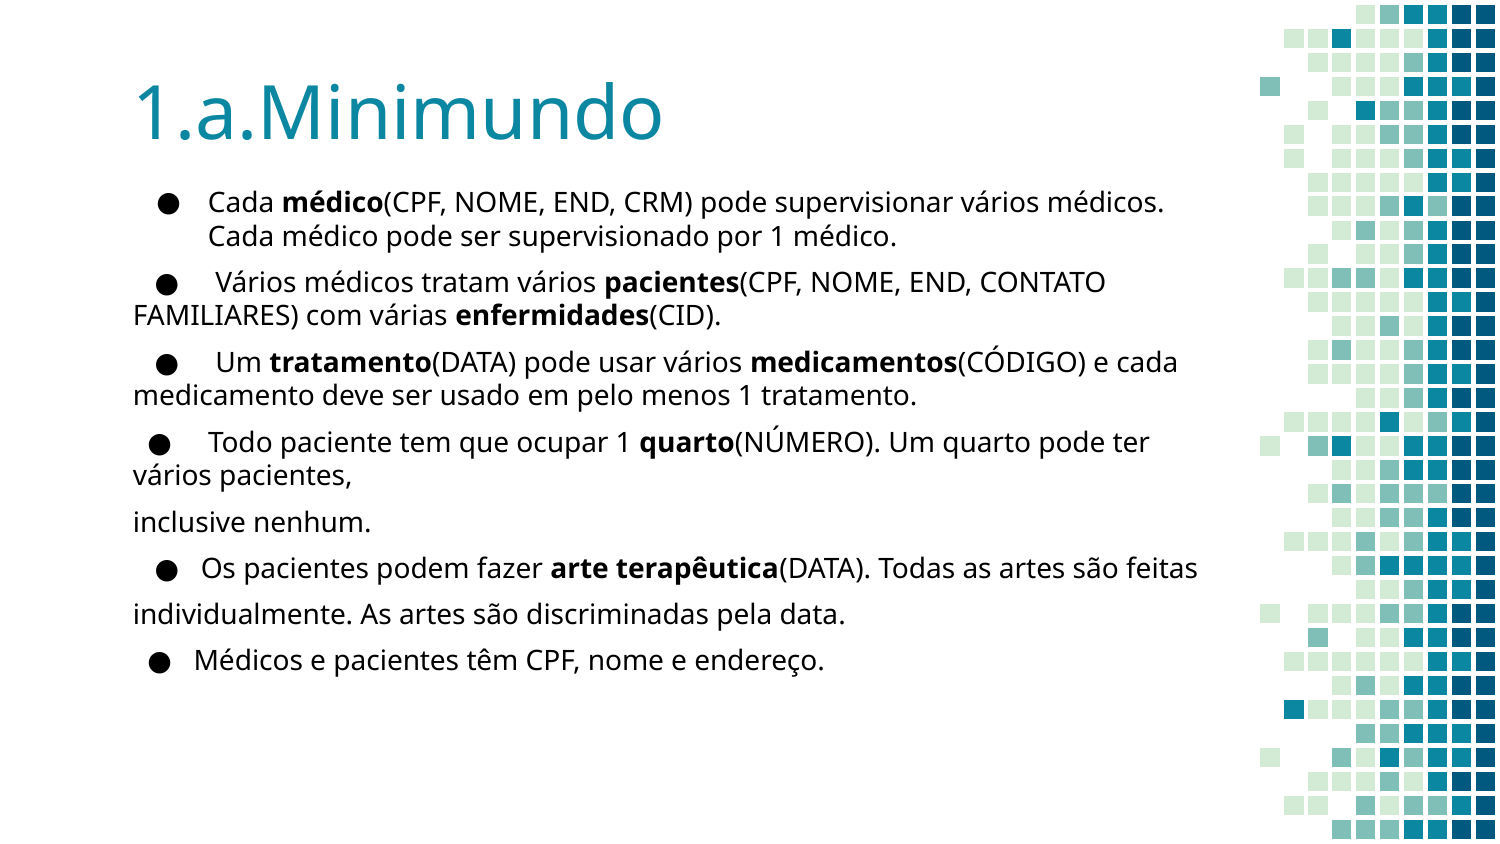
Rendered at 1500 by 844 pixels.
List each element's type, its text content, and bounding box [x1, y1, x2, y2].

title 1.a.Minimundo [117, 28, 1227, 169]
list Cada médico(CPF, NOME, END, CRM) pode supervisionar vários médicos. Cada médico pode ser supervisionado por 1 médico. ● Vários médicos tratam vários pacientes(CPF, NOME, END, CONTATO FAMILIARES) com várias enfermidades(CID). ● Um tratamento(DATA) pode usar vários medicamentos(CÓDIGO) e cada medicamento deve ser usado em pelo menos 1 tratamento. ● Todo paciente tem que ocupar 1 quarto(NÚMERO). Um quarto pode ter vários pacientes, inclusive nenhum. ● Os pacientes podem fazer arte terapêutica(DATA). Todas as artes são feitas individualmente. As artes são discriminadas pela data. ● Médicos e pacientes têm CPF, nome e endereço. [117, 169, 1227, 815]
